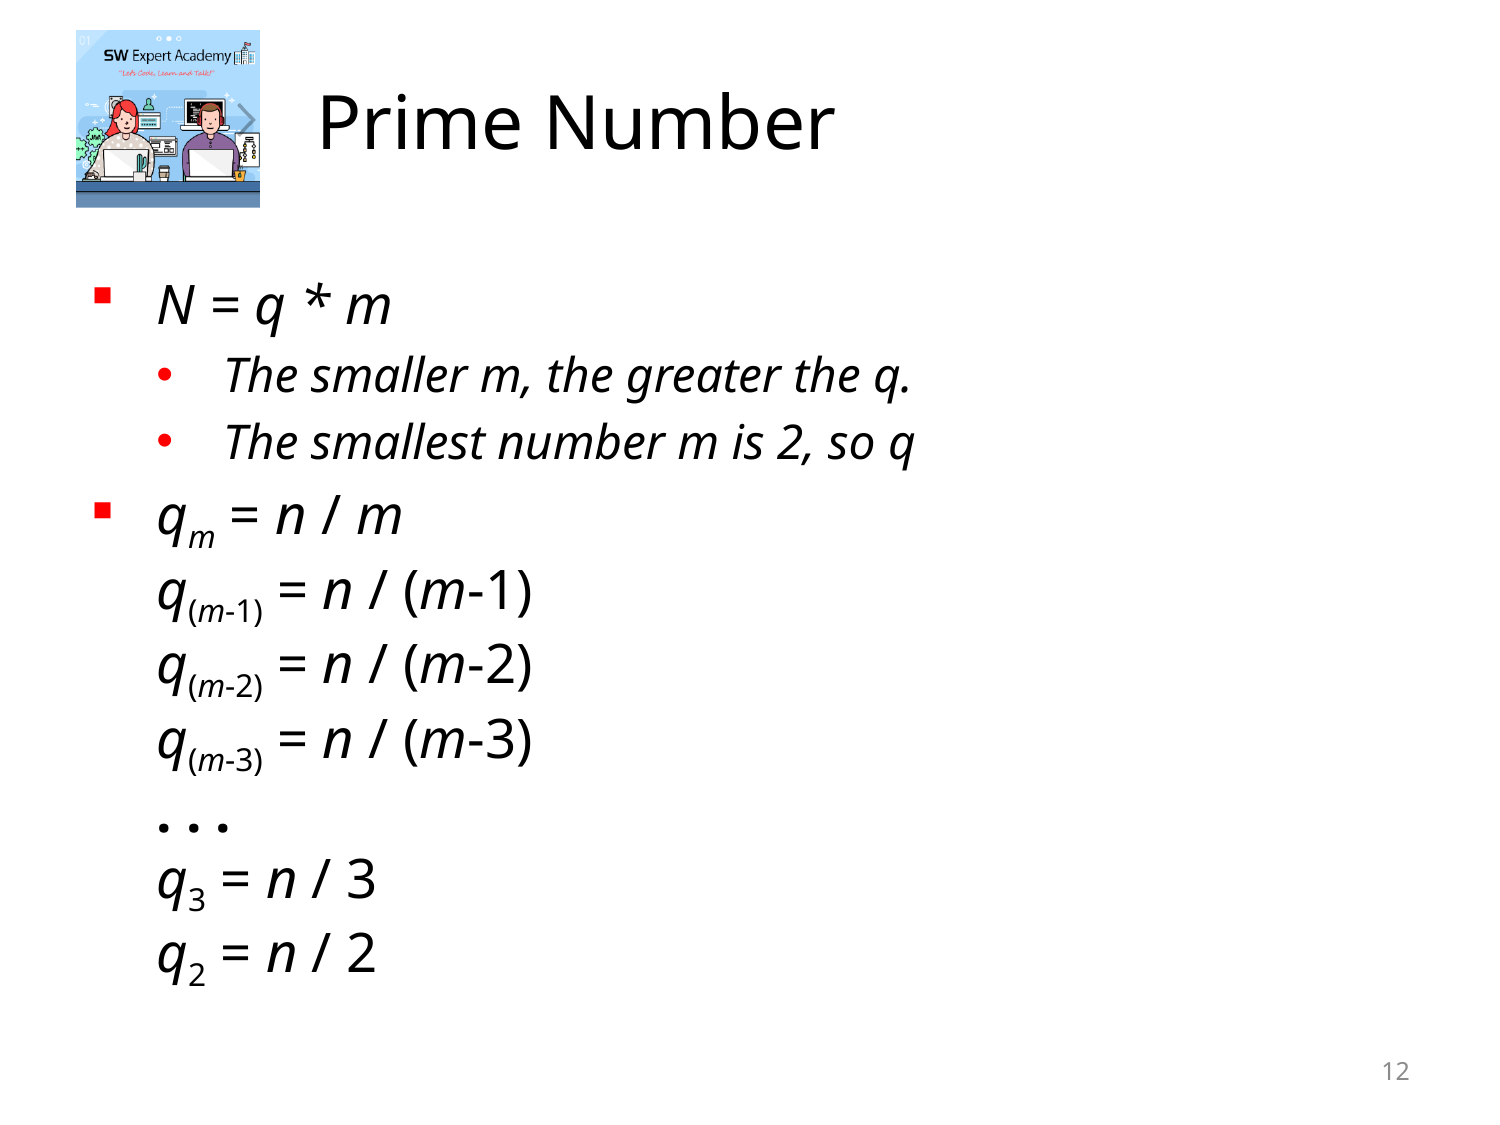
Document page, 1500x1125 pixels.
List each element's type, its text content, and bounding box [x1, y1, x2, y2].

slide_number 12 [1074, 1042, 1425, 1103]
title Prime Number [301, 43, 1361, 196]
picture [76, 30, 260, 208]
